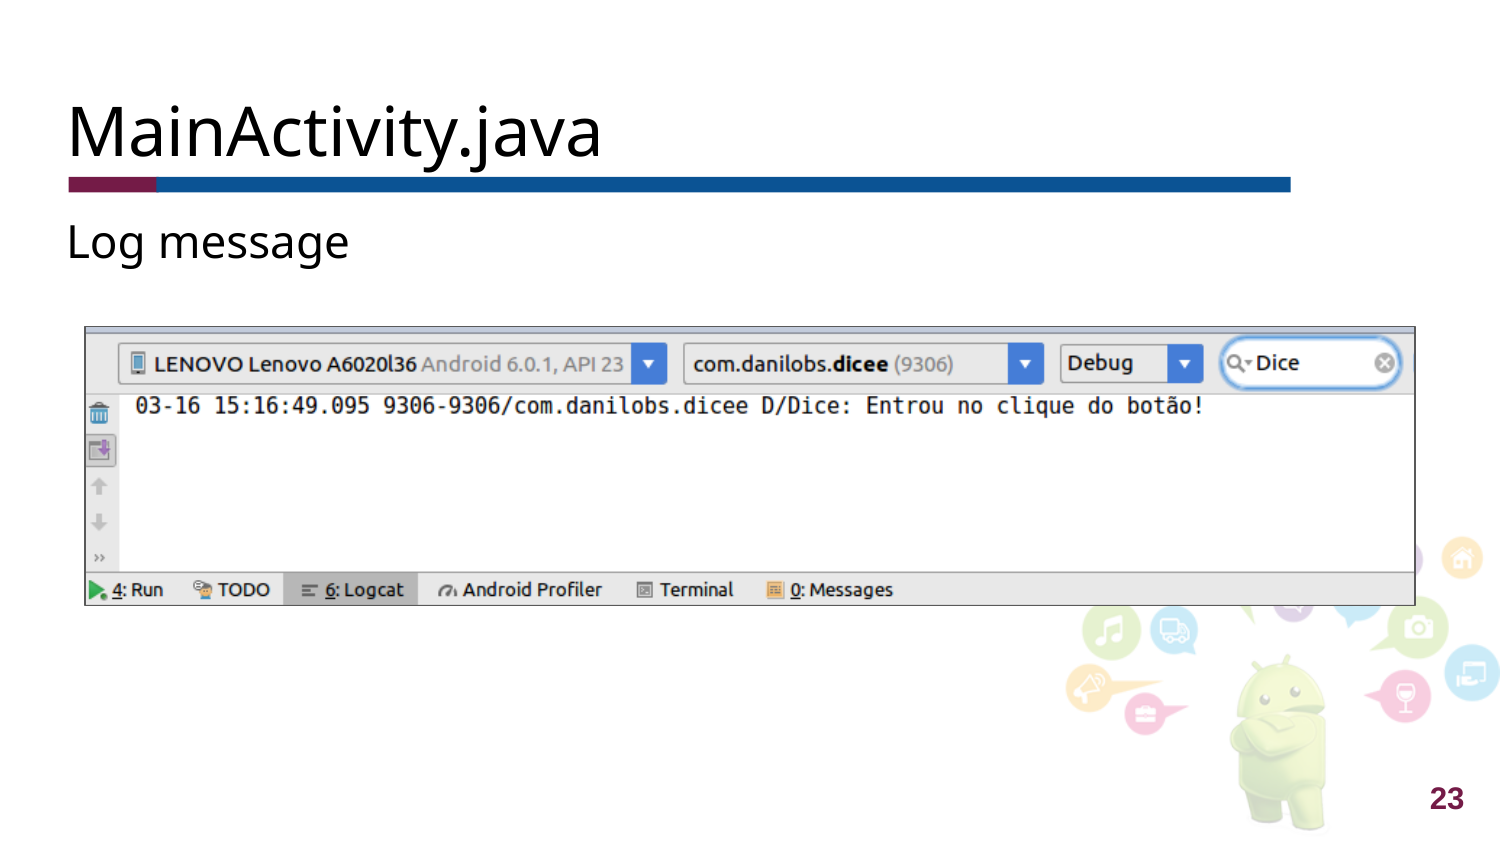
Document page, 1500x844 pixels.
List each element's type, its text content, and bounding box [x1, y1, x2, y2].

title MainActivity.java [51, 72, 1449, 167]
picture [85, 326, 1415, 605]
list Log message [51, 189, 1449, 750]
slide_number 23 [1389, 764, 1480, 830]
